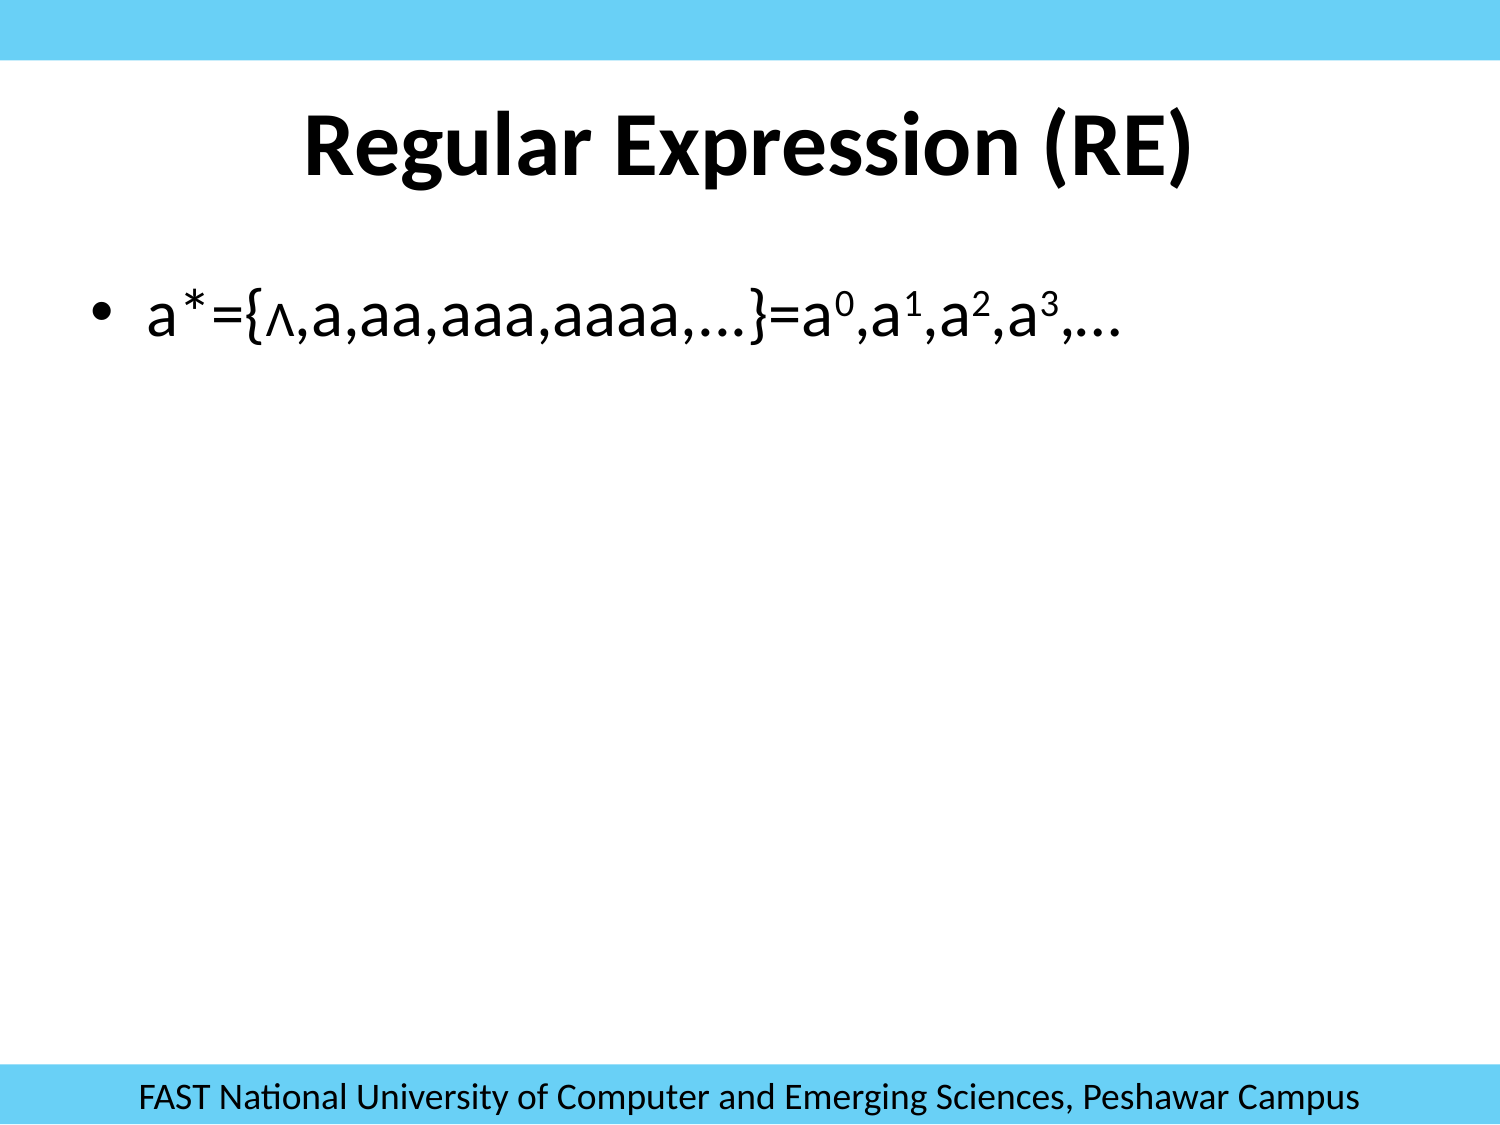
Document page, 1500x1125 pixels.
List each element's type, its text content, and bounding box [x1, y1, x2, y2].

title Regular Expression (RE) [75, 61, 1425, 233]
text_box [0, 0, 1500, 61]
text_box FAST National University of Computer and Emerging Sciences, Peshawar Campus [0, 1064, 1500, 1125]
list a*={Ʌ,a,aa,aaa,aaaa,...}=a0,a1,a2,a3,… [75, 262, 1425, 1005]
